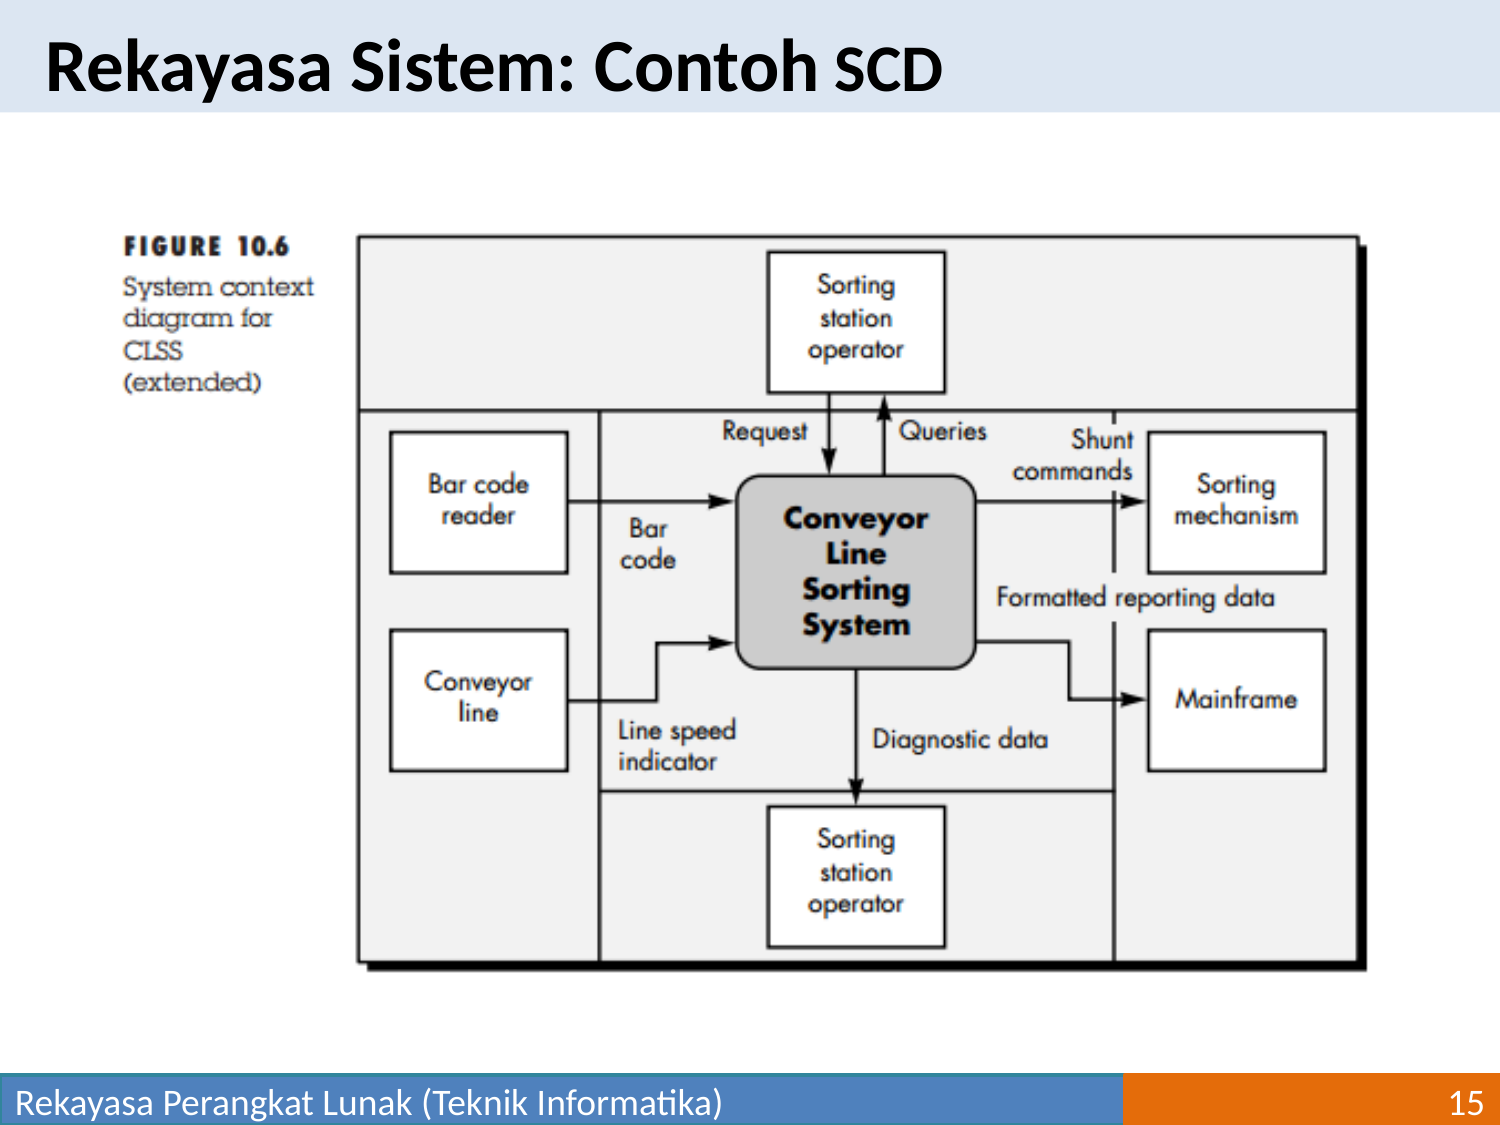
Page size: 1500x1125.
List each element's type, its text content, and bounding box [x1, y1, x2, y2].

text_box Rekayasa Perangkat Lunak (Teknik Informatika) [0, 1073, 1123, 1125]
text_box Rekayasa Sistem: Contoh SCD [30, 9, 959, 114]
text_box [0, 0, 1500, 115]
picture [117, 212, 1383, 988]
text_box 15 [1123, 1073, 1500, 1125]
